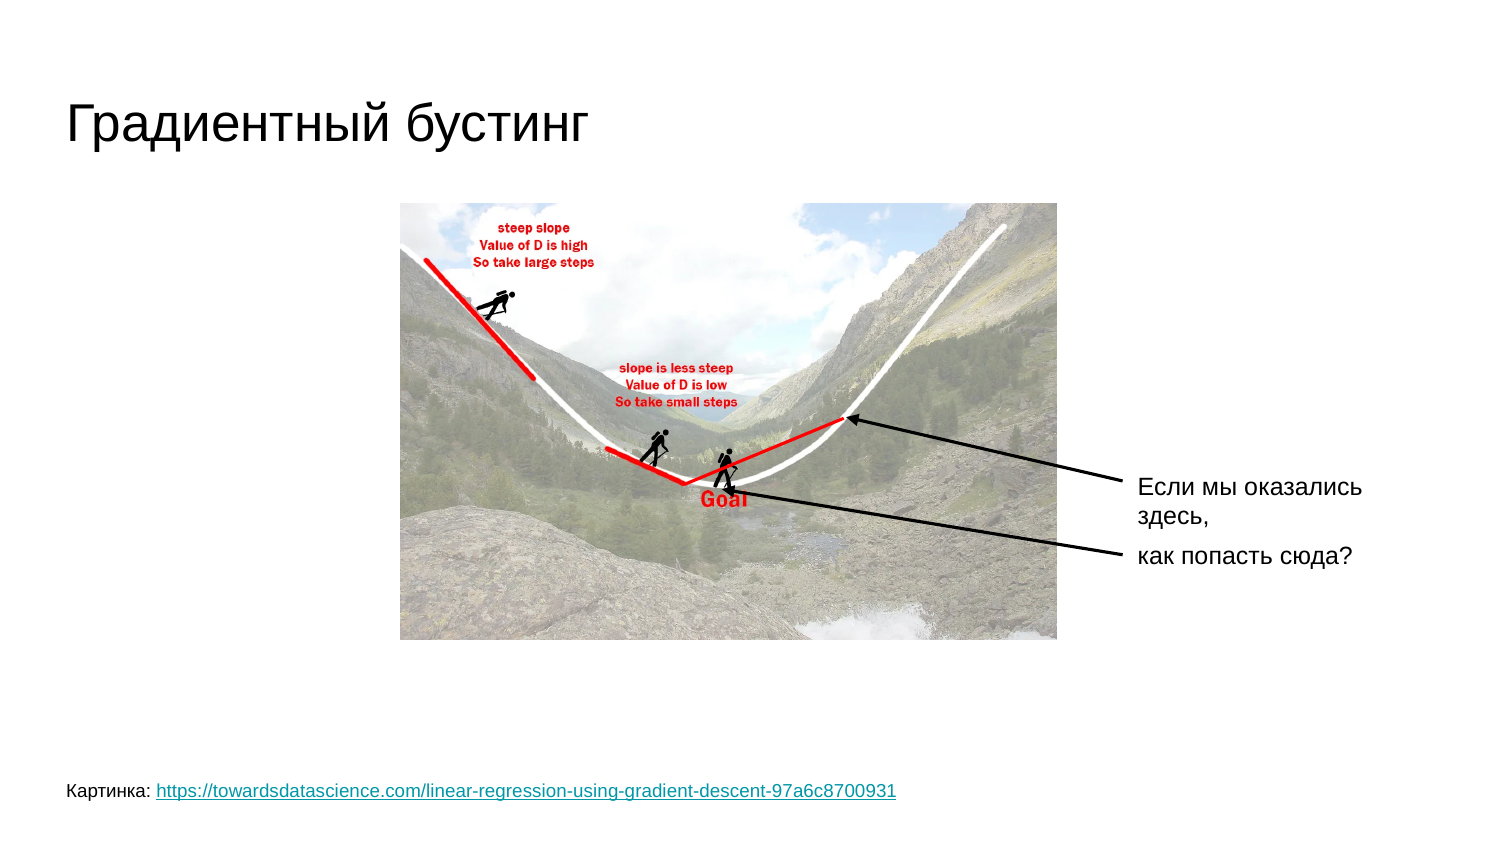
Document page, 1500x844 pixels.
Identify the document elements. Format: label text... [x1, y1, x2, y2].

text_box Если мы оказались здесь, [1125, 454, 1385, 507]
text_box как попасть сюда? [1122, 536, 1390, 574]
title Градиентный бустинг [51, 72, 1449, 167]
text_box Картинка: https://towardsdatascience.com/linear-regression-using-gradient-descent-97a6c8700931 [51, 763, 1449, 801]
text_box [721, 488, 1123, 555]
picture [400, 203, 1057, 641]
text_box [683, 418, 844, 485]
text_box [845, 416, 1123, 482]
